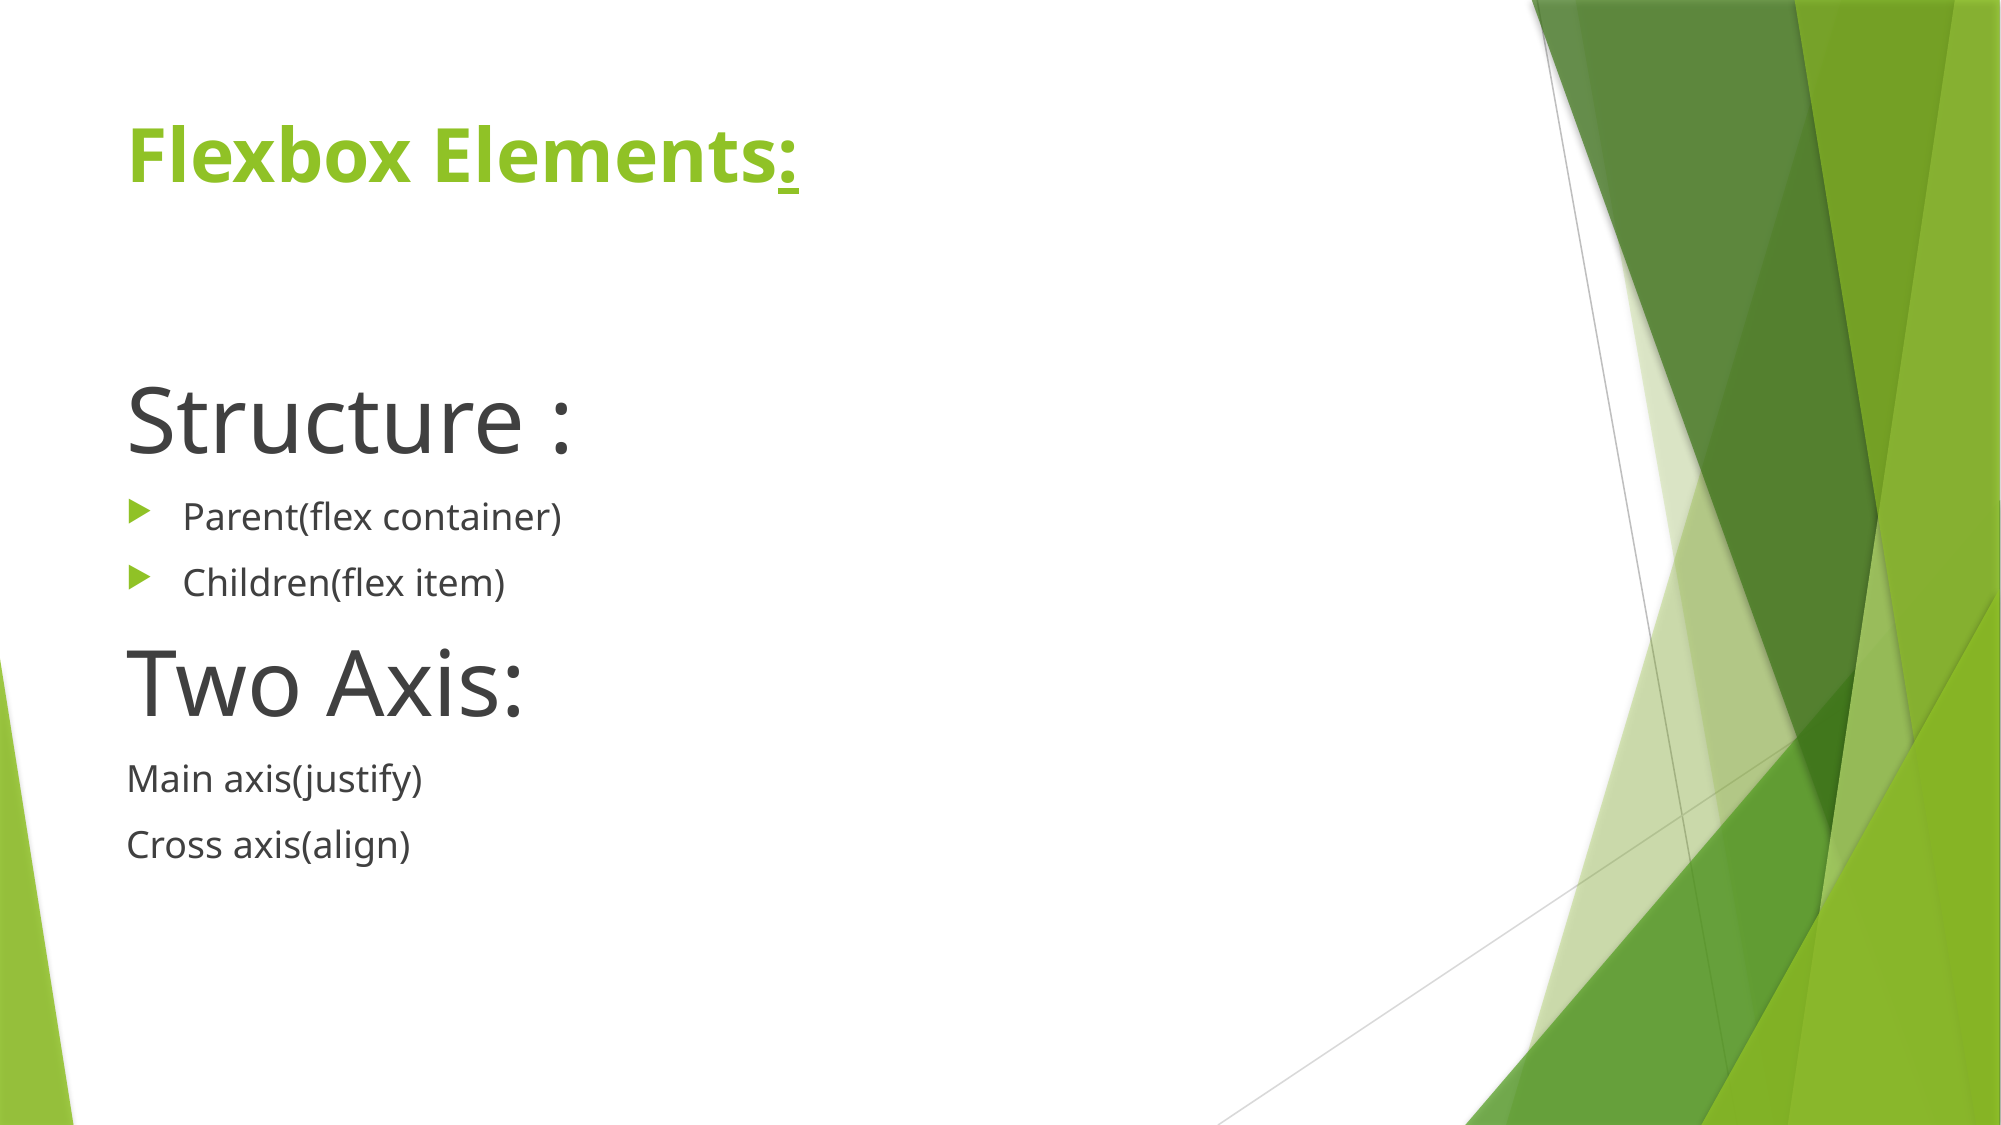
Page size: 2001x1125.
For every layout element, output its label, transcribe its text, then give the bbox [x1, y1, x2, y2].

list Structure : Parent(flex container) Children(flex item) Two Axis: Main axis(justify) Cross axis(align) [111, 354, 1522, 992]
title Flexbox Elements: [111, 99, 1522, 317]
